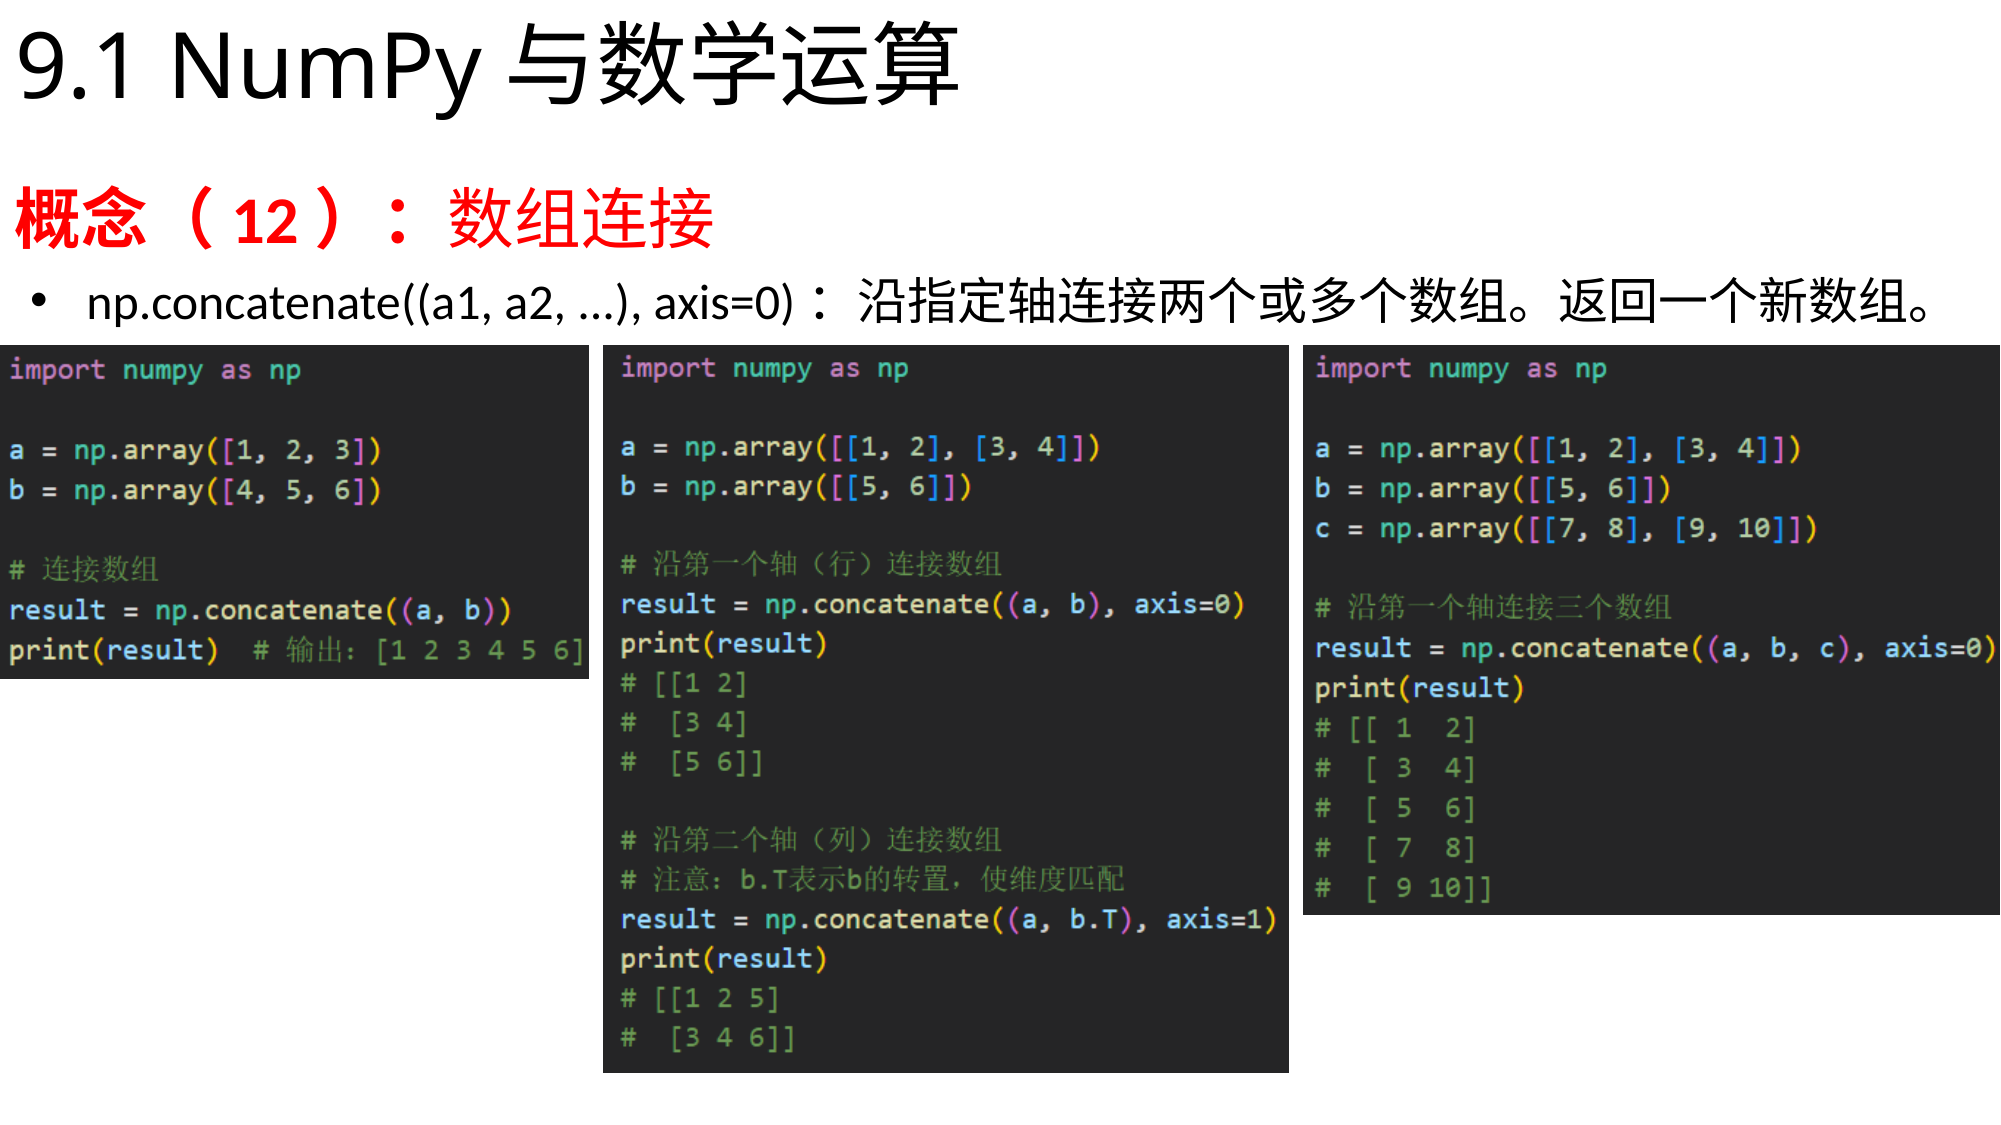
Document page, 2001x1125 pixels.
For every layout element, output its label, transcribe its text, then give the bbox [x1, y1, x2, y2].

text_box 概念（12）：数组连接 [0, 169, 2000, 264]
picture [603, 345, 1289, 1073]
picture [1303, 345, 2000, 915]
picture [0, 345, 589, 679]
text_box np.concatenate((a1, a2, ...), axis=0)：沿指定轴连接两个或多个数组。返回一个新数组。 [15, 262, 2000, 338]
title 9.1 NumPy与数学运算 [0, 0, 2000, 138]
